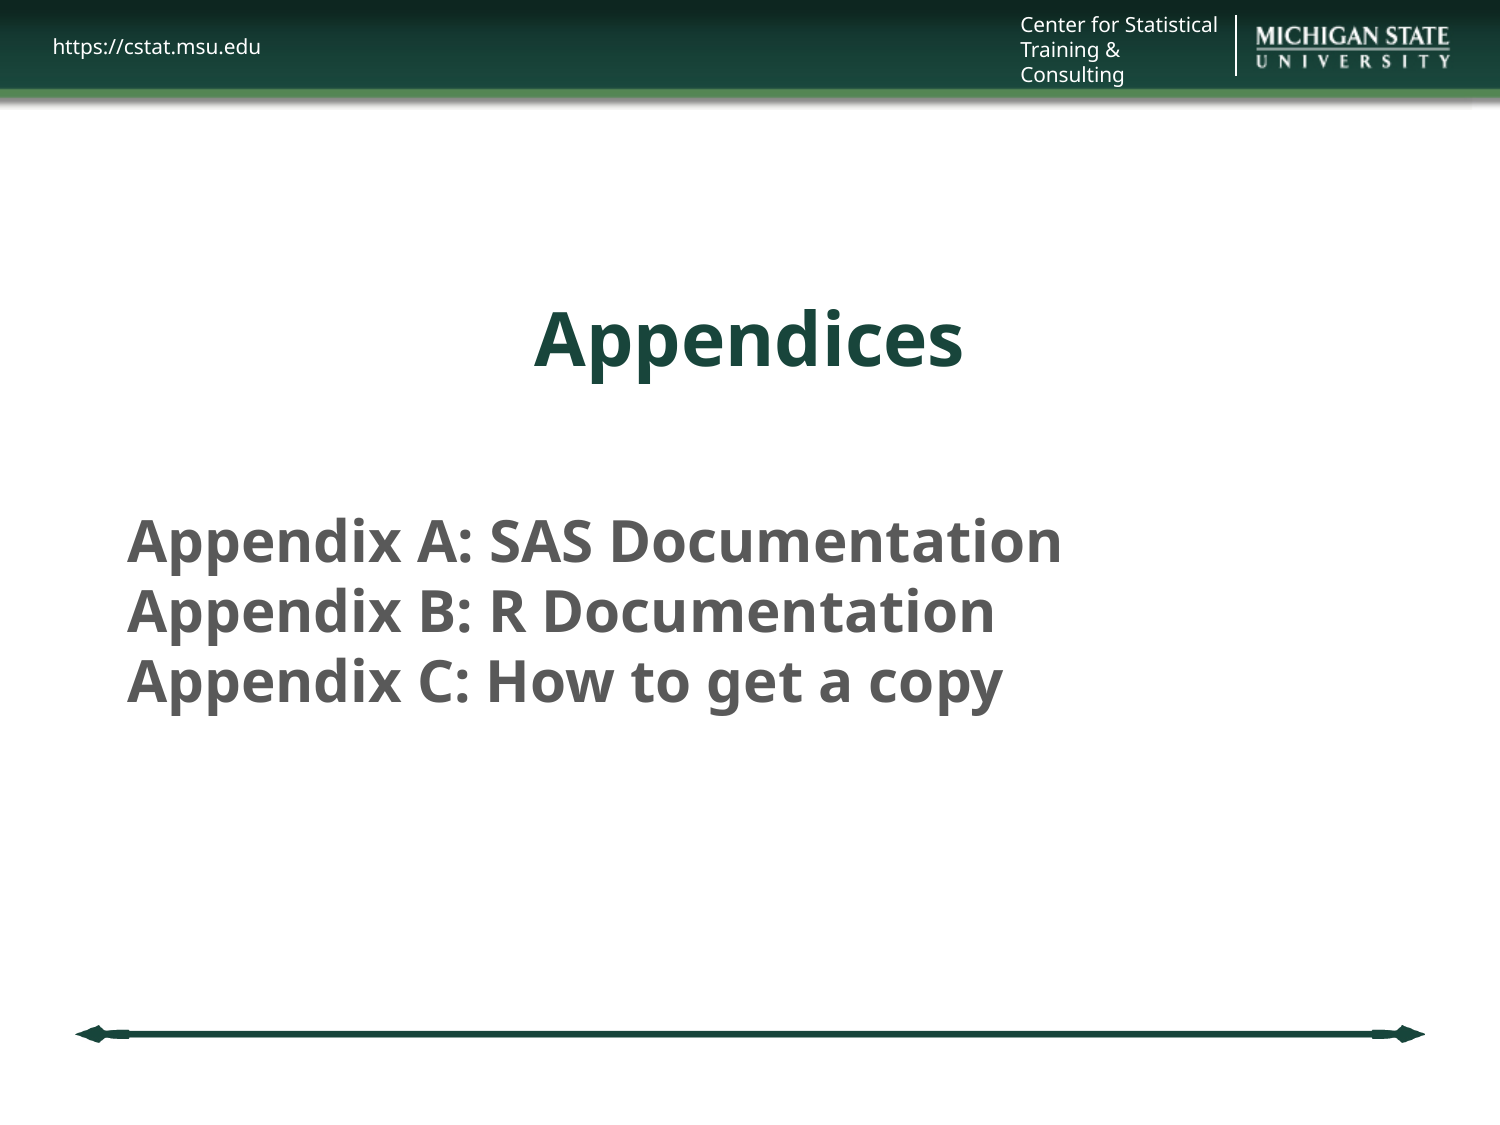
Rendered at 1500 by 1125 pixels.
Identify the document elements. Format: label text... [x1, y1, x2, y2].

picture [0, 0, 1500, 110]
title Appendices [112, 283, 1388, 497]
subtitle Appendix A: SAS Documentation Appendix B: R Documentation Appendix C: How to get a copy [112, 497, 1388, 843]
picture [75, 1025, 1425, 1043]
